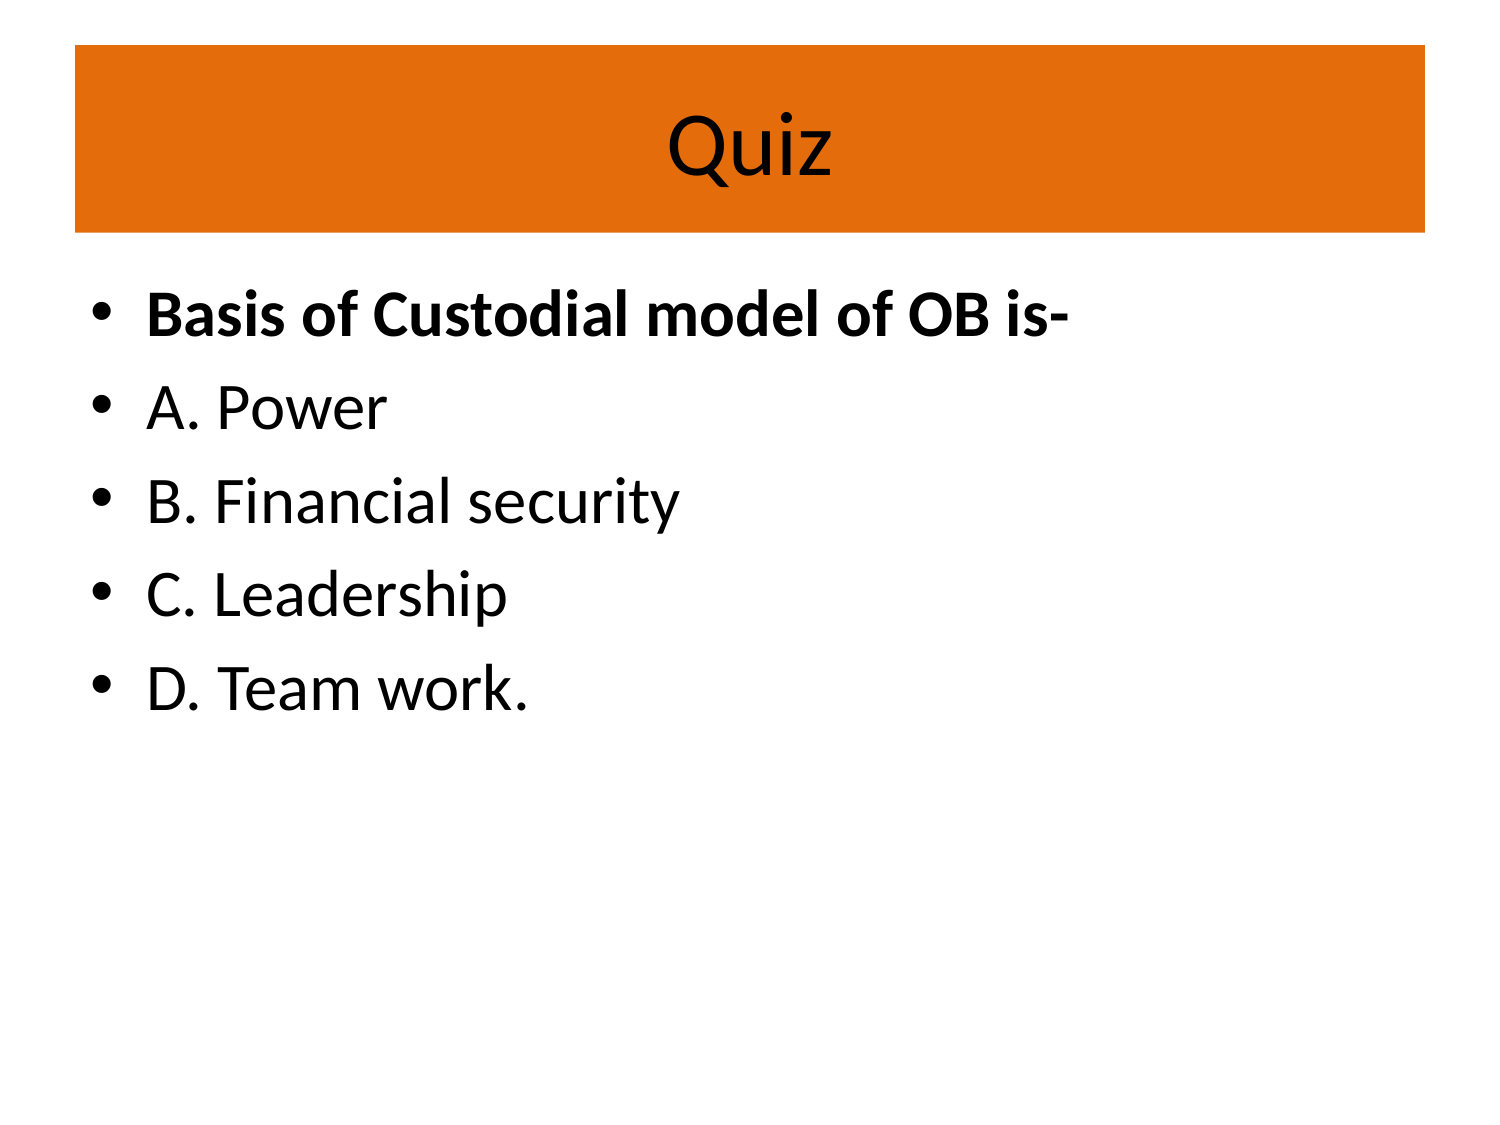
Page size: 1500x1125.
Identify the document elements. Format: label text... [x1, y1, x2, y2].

list Basis of Custodial model of OB is- A. Power B. Financial security C. Leadership D. Team work. [75, 262, 1425, 1005]
title Quiz [75, 45, 1425, 233]
